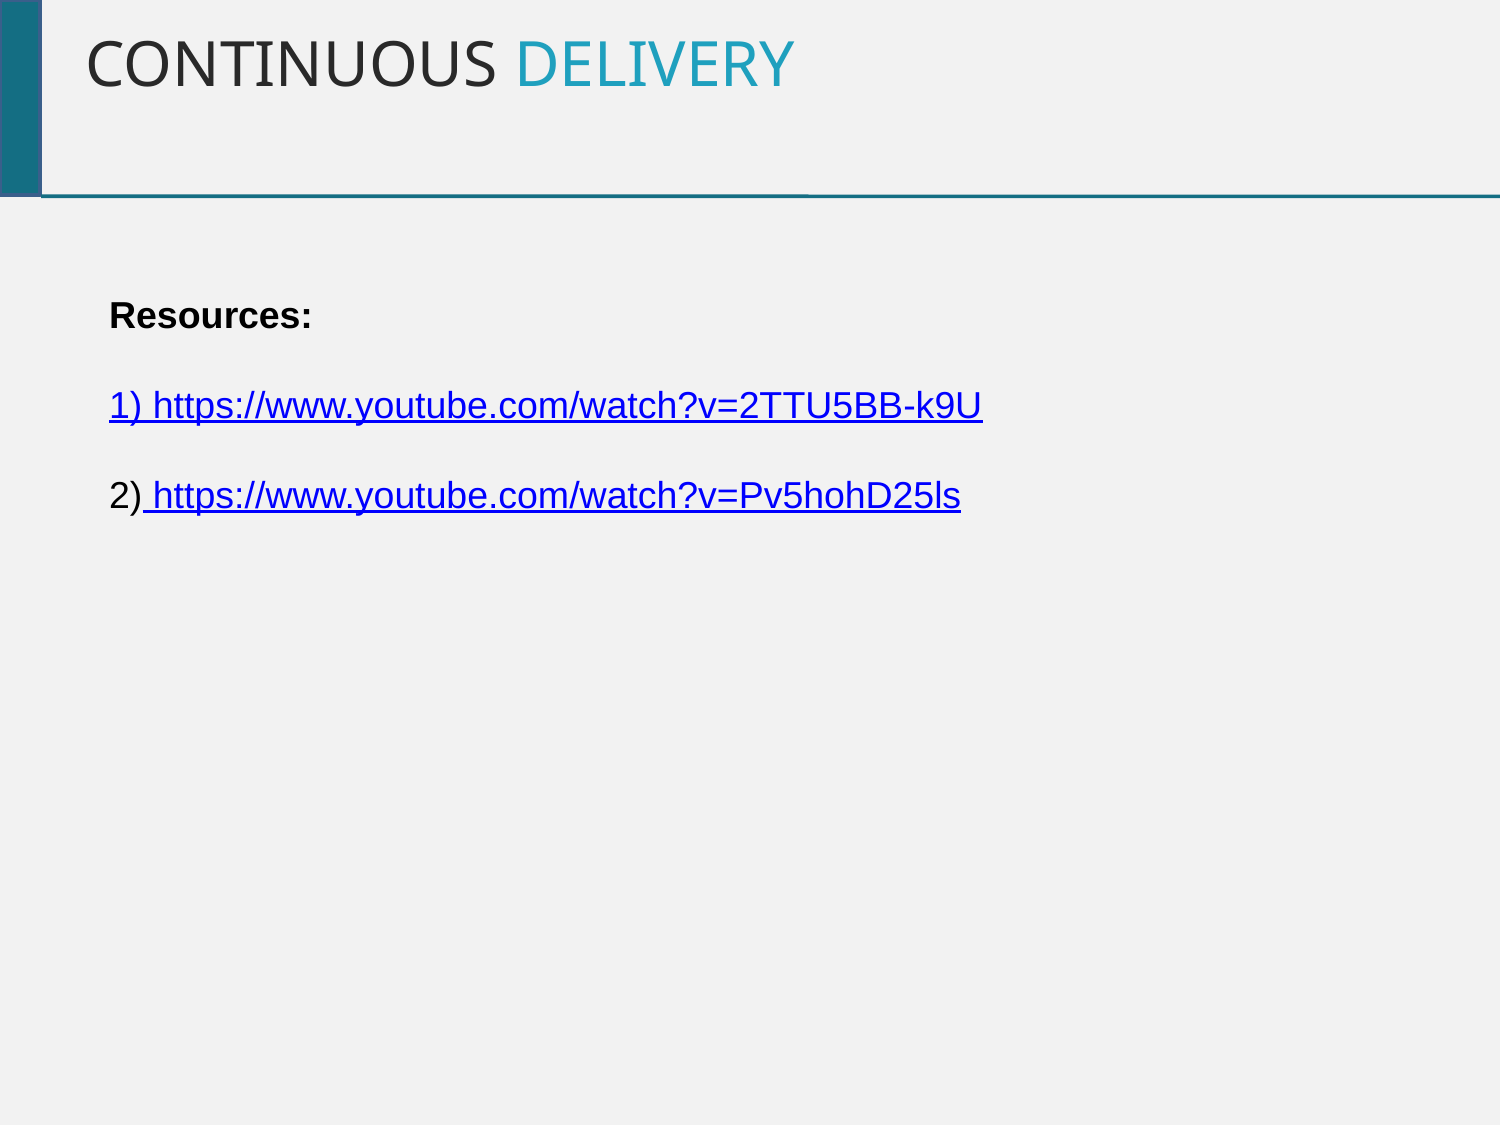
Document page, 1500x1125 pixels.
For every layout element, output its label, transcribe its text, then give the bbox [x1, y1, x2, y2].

text_box [0, 0, 42, 197]
text_box [75, 44, 1424, 915]
text_box Resources: 1) https://www.youtube.com/watch?v=2TTU5BB-k9U 2) https://www.youtube.com/watch?v=Pv5hohD25ls [94, 283, 1204, 676]
text_box Continuous Delivery [70, 2, 1293, 195]
